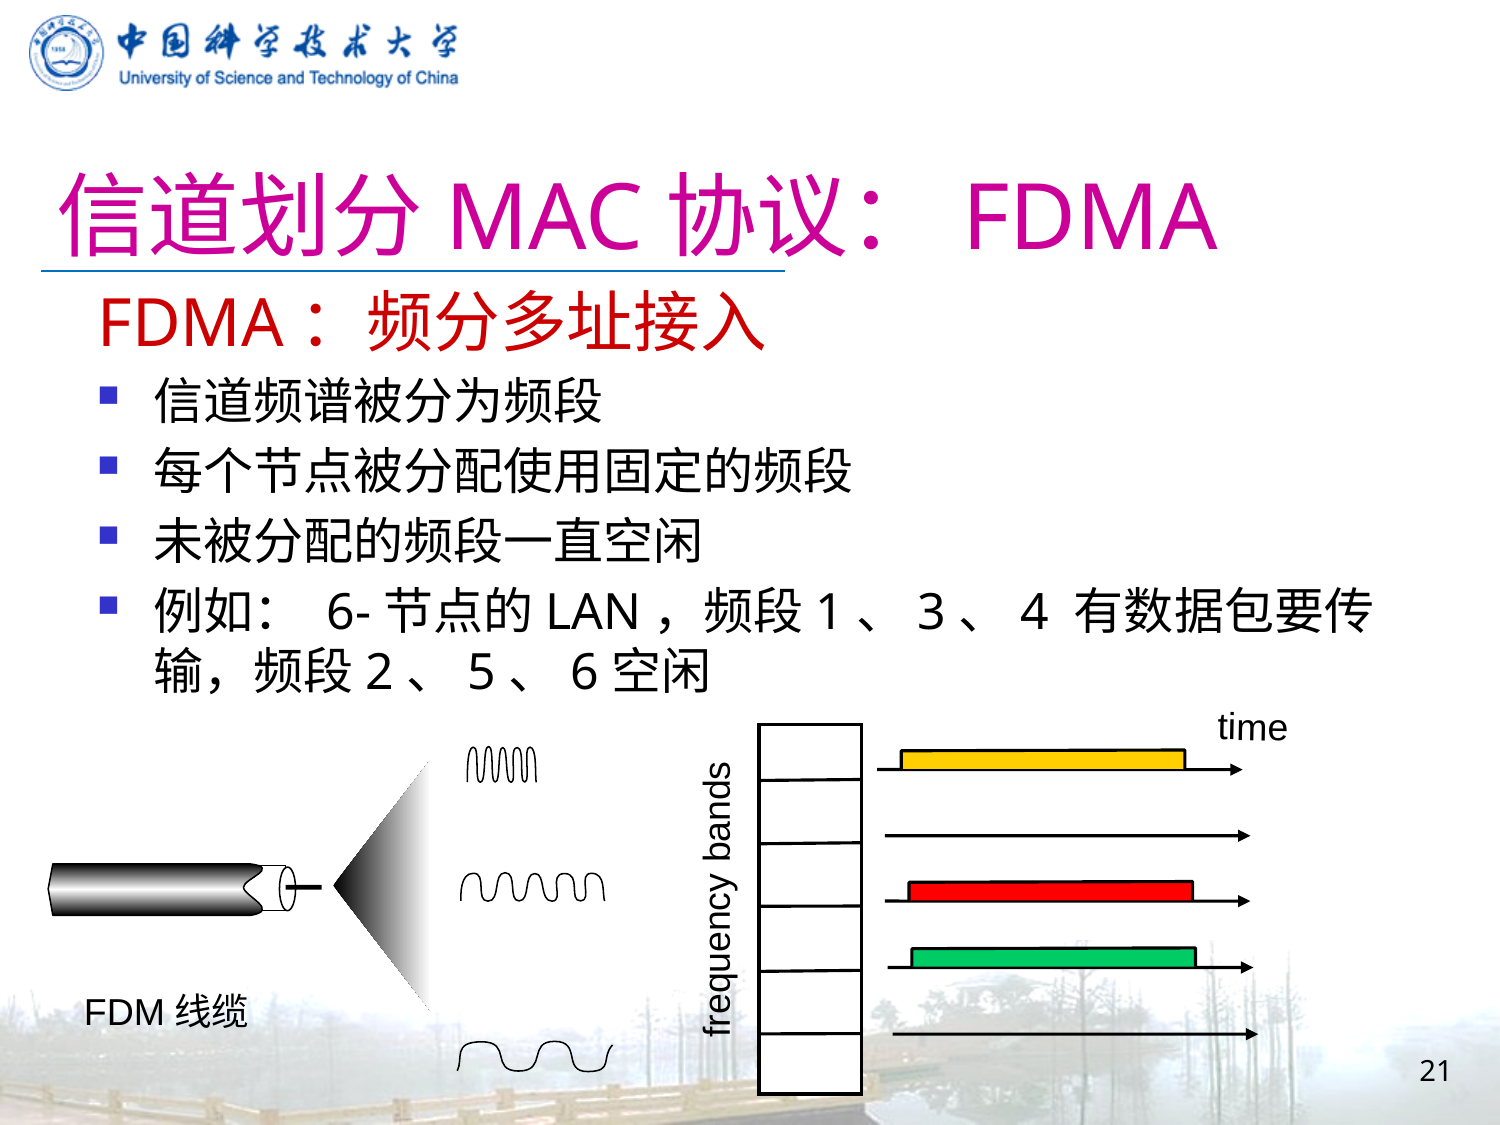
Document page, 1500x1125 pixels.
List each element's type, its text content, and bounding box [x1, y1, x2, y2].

text_box [759, 724, 862, 1033]
picture [29, 15, 461, 91]
slide_number 21 [1154, 1023, 1468, 1100]
text_box [892, 1027, 1259, 1041]
text_box [333, 759, 431, 1012]
text_box [909, 881, 1193, 901]
text_box [460, 872, 605, 902]
text_box FDM线缆 [69, 980, 264, 1041]
text_box 4 [0, 940, 1500, 1125]
text_box [467, 746, 537, 783]
text_box [759, 1034, 862, 1094]
text_box [884, 894, 1251, 908]
text_box [901, 750, 1185, 769]
text_box [877, 763, 1243, 776]
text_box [887, 947, 1254, 968]
text_box time [1202, 694, 1305, 757]
text_box [884, 829, 1251, 842]
text_box [457, 1041, 613, 1072]
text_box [47, 863, 322, 916]
title 信道划分MAC协议：FDMA [40, 34, 1468, 276]
text_box FDMA：频分多址接入 信道频谱被分为频段 每个节点被分配使用固定的频段 未被分配的频段一直空闲 例如： 6-节点的LAN，频段1、3、4 有数据包要传输，频段2、5、6空闲 [82, 272, 1432, 1035]
text_box frequency bands [685, 746, 745, 1053]
